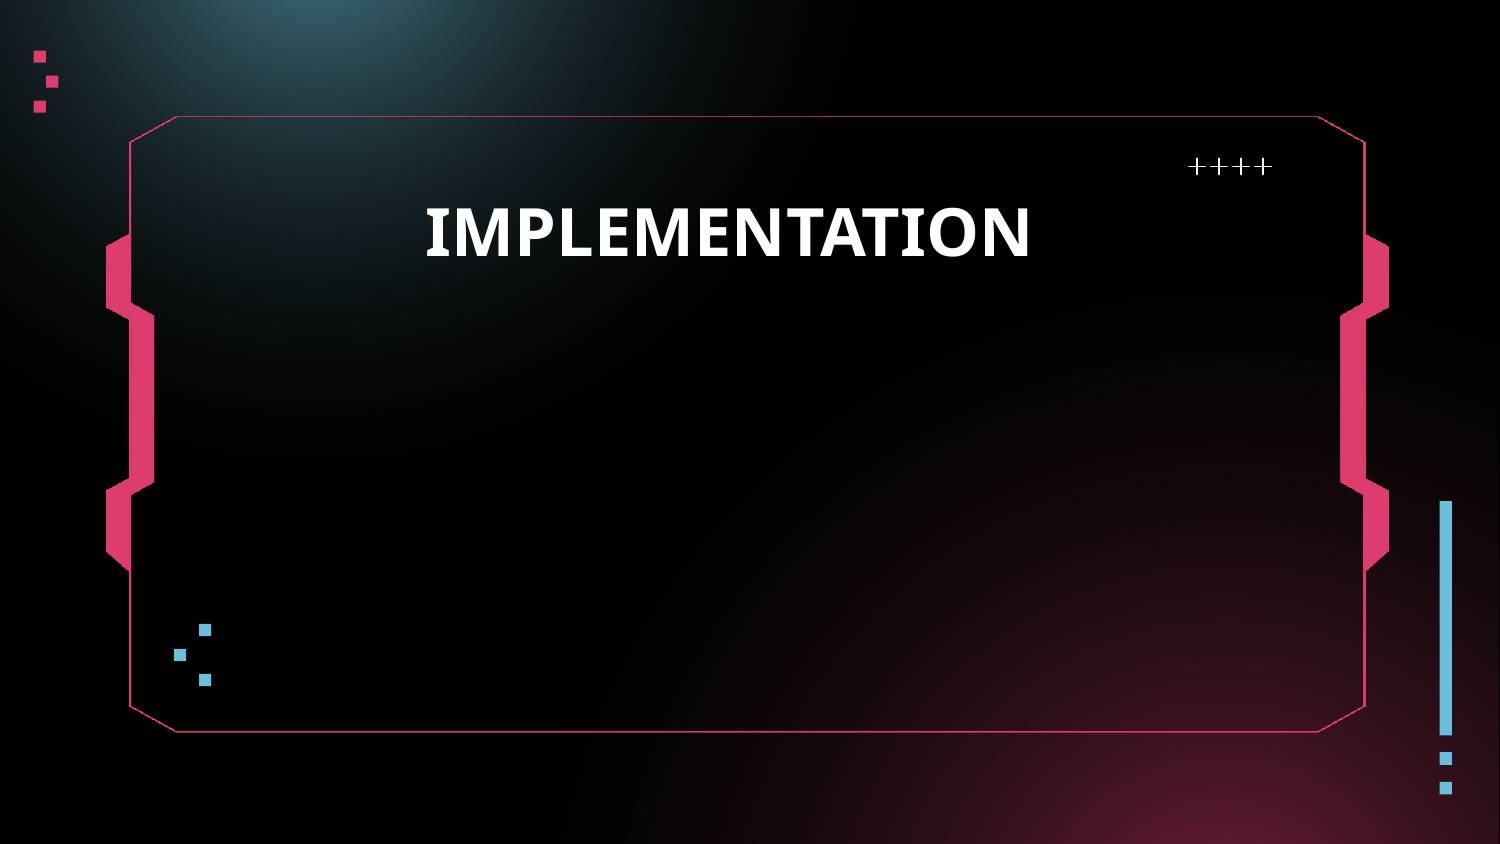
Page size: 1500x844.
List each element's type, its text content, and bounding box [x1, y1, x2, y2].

picture [0, 0, 1500, 844]
title IMPLEMENTATION [292, 159, 1168, 285]
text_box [1185, 155, 1275, 178]
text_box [173, 623, 212, 687]
